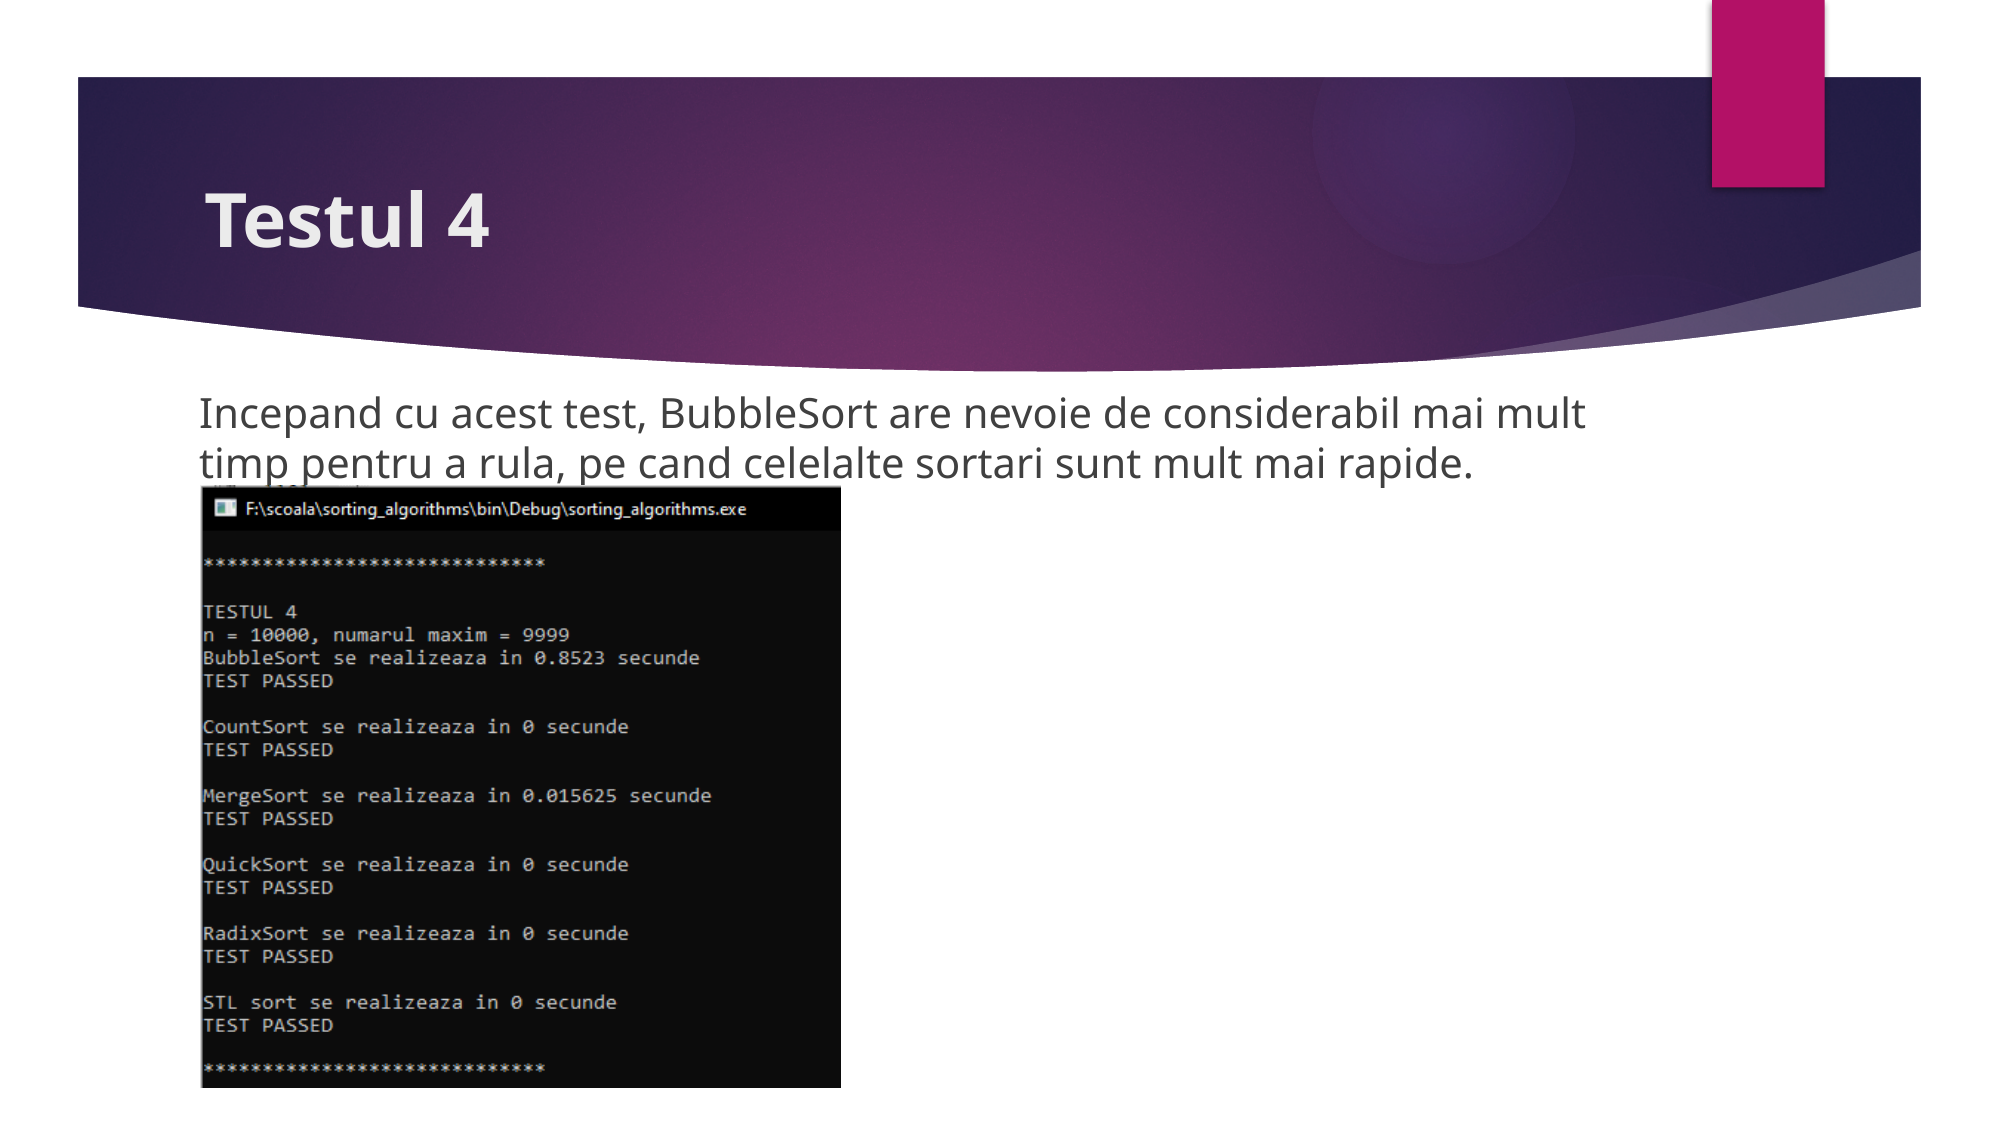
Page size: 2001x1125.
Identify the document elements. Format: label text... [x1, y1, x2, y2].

title Testul 4 [189, 159, 1627, 276]
list Incepand cu acest test, BubbleSort are nevoie de considerabil mai mult timp pentru a rula, pe cand celelalte sortari sunt mult mai rapide. [184, 379, 1632, 940]
picture [199, 484, 841, 1089]
